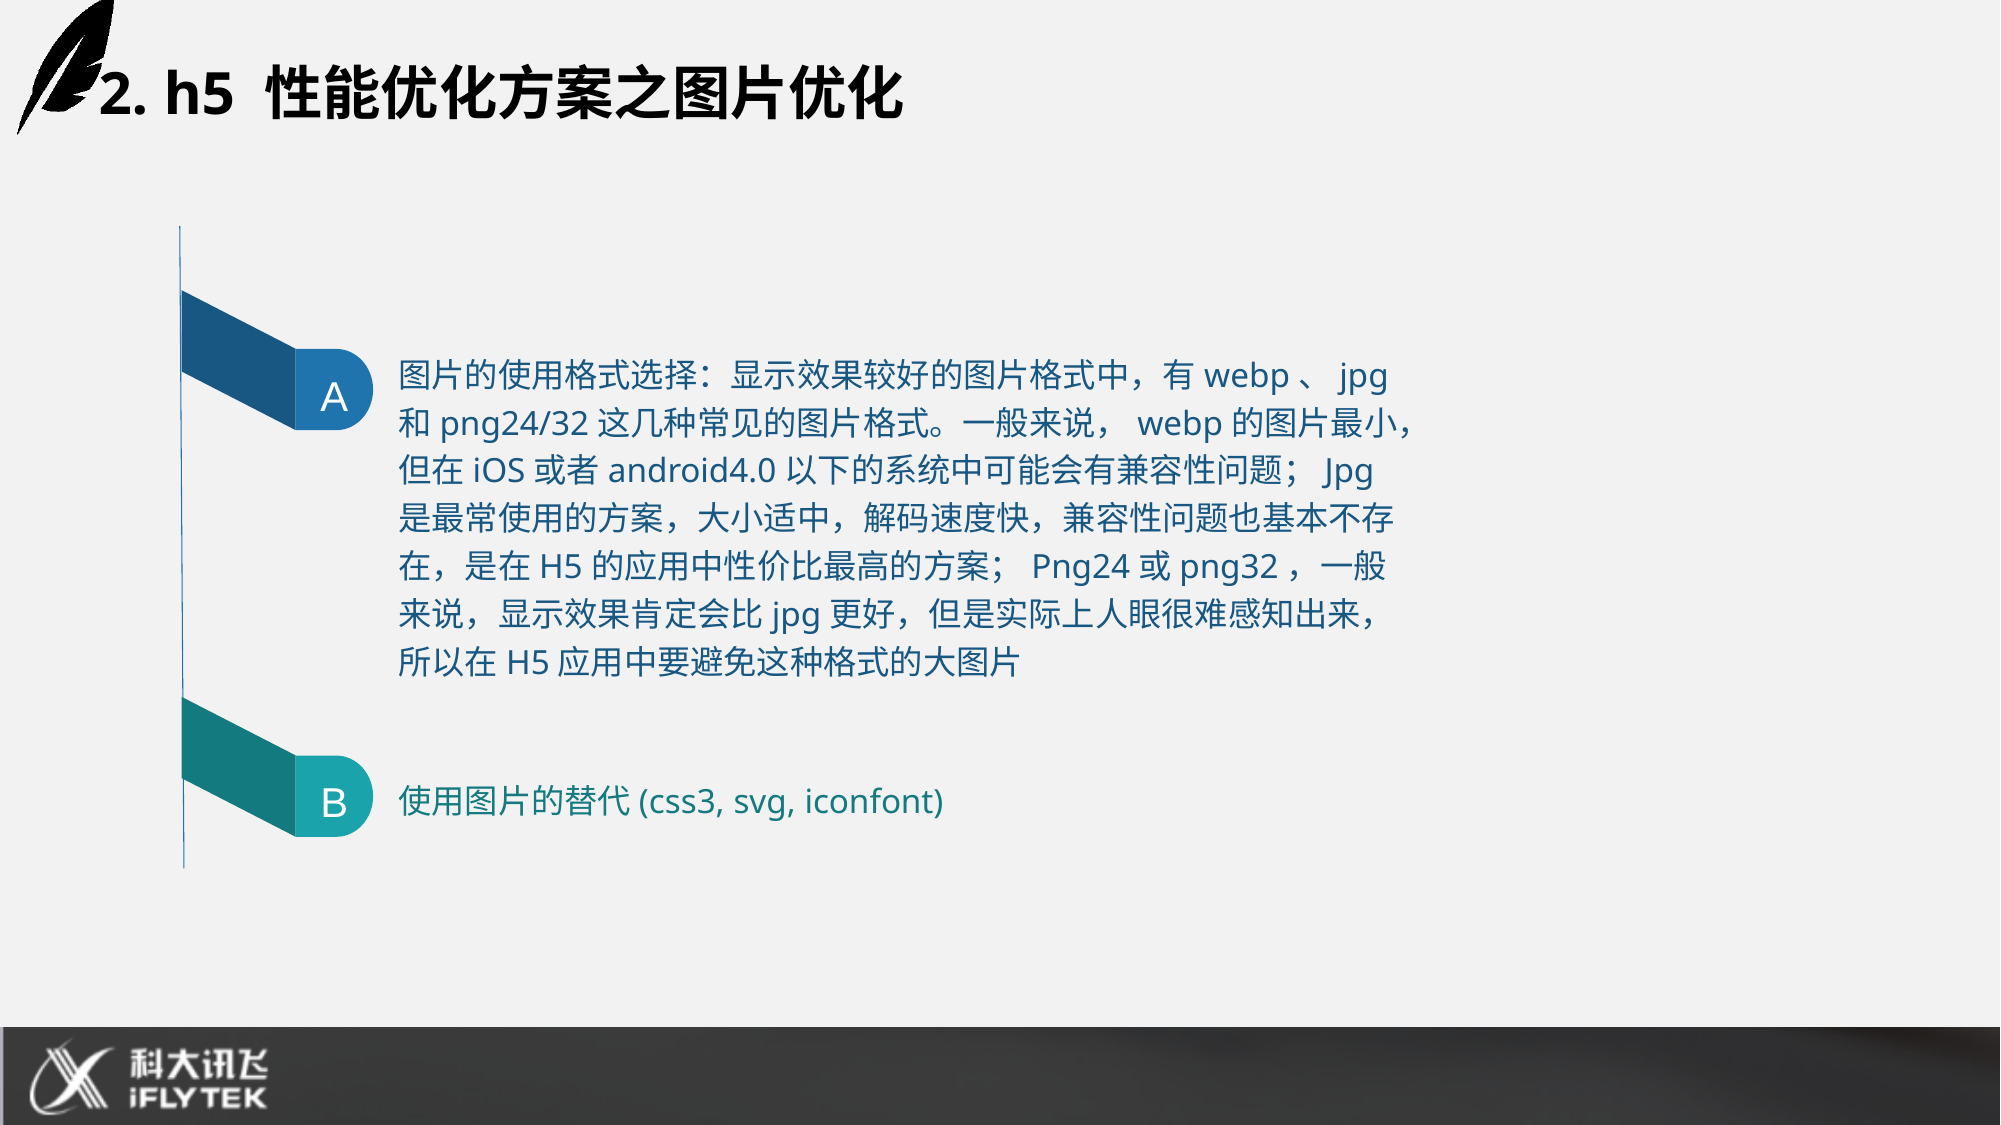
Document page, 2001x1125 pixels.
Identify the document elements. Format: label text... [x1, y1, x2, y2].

text_box [184, 696, 296, 838]
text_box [179, 225, 184, 869]
text_box [184, 290, 295, 431]
text_box 图片的使用格式选择：显示效果较好的图片格式中，有webp、jpg和png24/32这几种常见的图片格式。一般来说，webp的图片最小，但在iOS或者android4.0以下的系统中可能会有兼容性问题；Jpg是最常使用的方案，大小适中，解码速度快，兼容性问题也基本不存在，是在H5的应用中性价比最高的方案；Png24或png32，一般来说，显示效果肯定会比jpg更好，但是实际上人眼很难感知出来，所以在H5应用中要避免这种格式的大图片 [383, 468, 1414, 559]
text_box A [294, 347, 375, 432]
picture [0, 1027, 2000, 1125]
text_box 2. h5 性能优化方案之图片优化 [114, 49, 1662, 134]
text_box B [294, 754, 375, 838]
picture [17, 0, 114, 135]
text_box 使用图片的替代(css3, svg, iconfont) [383, 751, 1414, 842]
